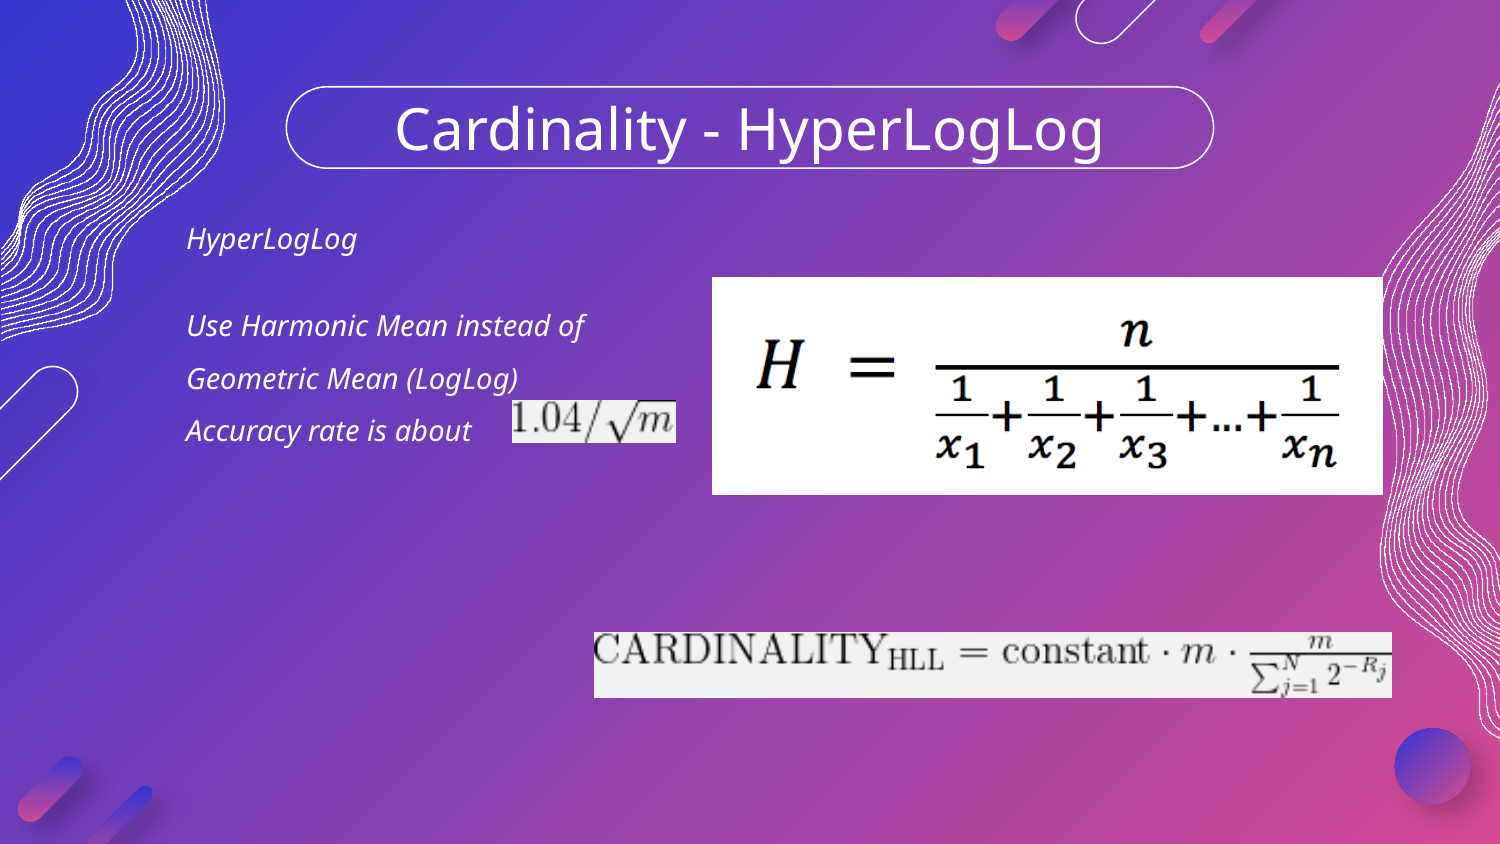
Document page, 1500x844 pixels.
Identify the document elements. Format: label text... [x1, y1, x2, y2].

text_box [1099, 165, 1189, 169]
text_box HyperLogLog [171, 131, 1099, 276]
text_box [311, 86, 1189, 90]
picture [512, 400, 676, 443]
title Cardinality - HyperLogLog [116, 90, 1383, 165]
picture [593, 0, 1500, 778]
text_box Use Harmonic Mean instead of Geometric Mean (LogLog) Accuracy rate is about [171, 200, 721, 537]
picture [1, 0, 232, 358]
